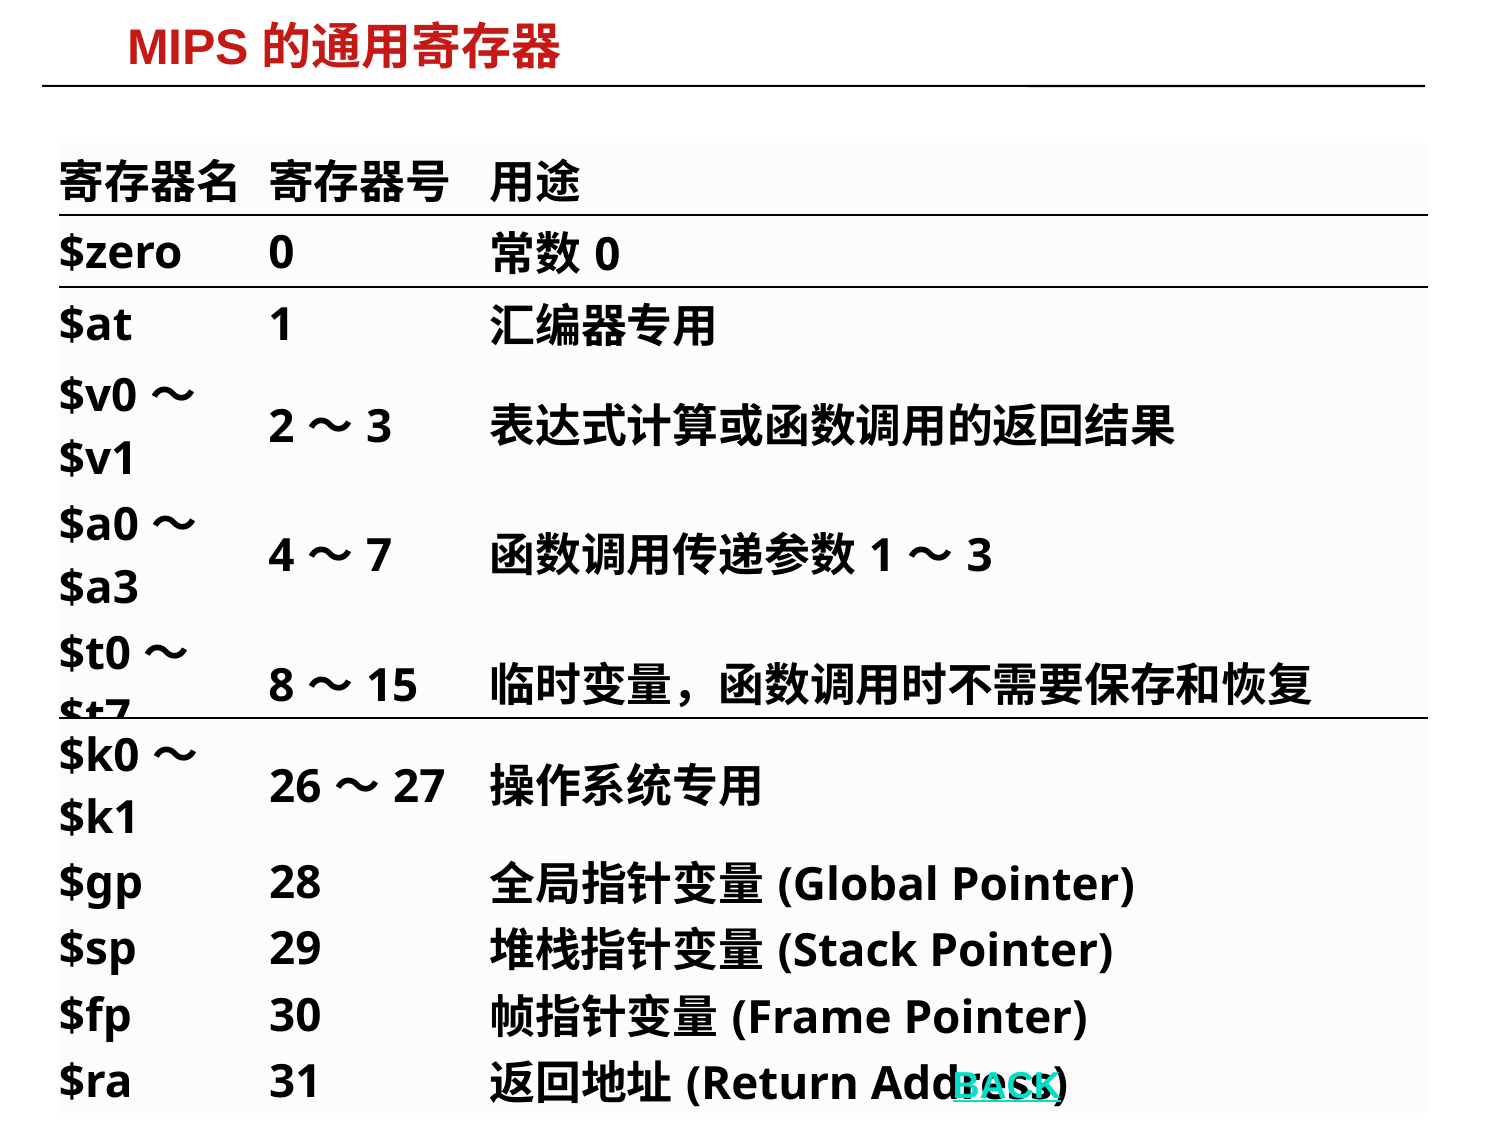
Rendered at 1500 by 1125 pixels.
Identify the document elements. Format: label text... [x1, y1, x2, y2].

table_cell 全局指针变量(Global Pointer) [490, 847, 1428, 914]
table_cell $fp [59, 980, 269, 1047]
table_cell 29 [269, 914, 490, 980]
table_cell $ra [59, 1047, 269, 1113]
table_cell $v0～$v1 [59, 359, 268, 488]
table_cell 汇编器专用 [490, 288, 1428, 359]
table_cell $t0～$t7 [59, 617, 268, 717]
table_cell 28 [269, 847, 490, 914]
table_cell $zero [59, 216, 268, 286]
table_cell 表达式计算或函数调用的返回结果 [490, 359, 1428, 488]
table_cell $at [59, 288, 268, 359]
table_cell 31 [269, 1047, 490, 1113]
table_header 操作系统专用 [490, 719, 1428, 847]
table_cell 函数调用传递参数1～3 [490, 488, 1428, 617]
table_header 26～27 [269, 719, 490, 847]
table_cell $gp [59, 847, 269, 914]
table_cell 30 [269, 980, 490, 1047]
text_box BACK [942, 1056, 1131, 1110]
title MIPS的通用寄存器 [116, 18, 1408, 80]
table_cell 返回地址(Return Address) [490, 1047, 1428, 1113]
table_cell $sp [59, 914, 269, 980]
table_cell $a0～$a3 [59, 488, 268, 617]
table_cell 常数0 [490, 216, 1428, 286]
table_cell 8～15 [268, 617, 490, 717]
table_header 寄存器名 [59, 143, 268, 214]
table_header 寄存器号 [268, 143, 490, 214]
table_header $k0～$k1 [59, 719, 269, 847]
table_cell 帧指针变量(Frame Pointer) [490, 980, 1428, 1047]
table_cell 0 [268, 216, 490, 286]
table_header 用途 [490, 143, 1428, 214]
table_cell 临时变量，函数调用时不需要保存和恢复 [490, 617, 1428, 717]
table_cell 2～3 [268, 359, 490, 488]
table_cell 4～7 [268, 488, 490, 617]
table_cell 堆栈指针变量(Stack Pointer) [490, 914, 1428, 980]
table_cell 1 [268, 288, 490, 359]
